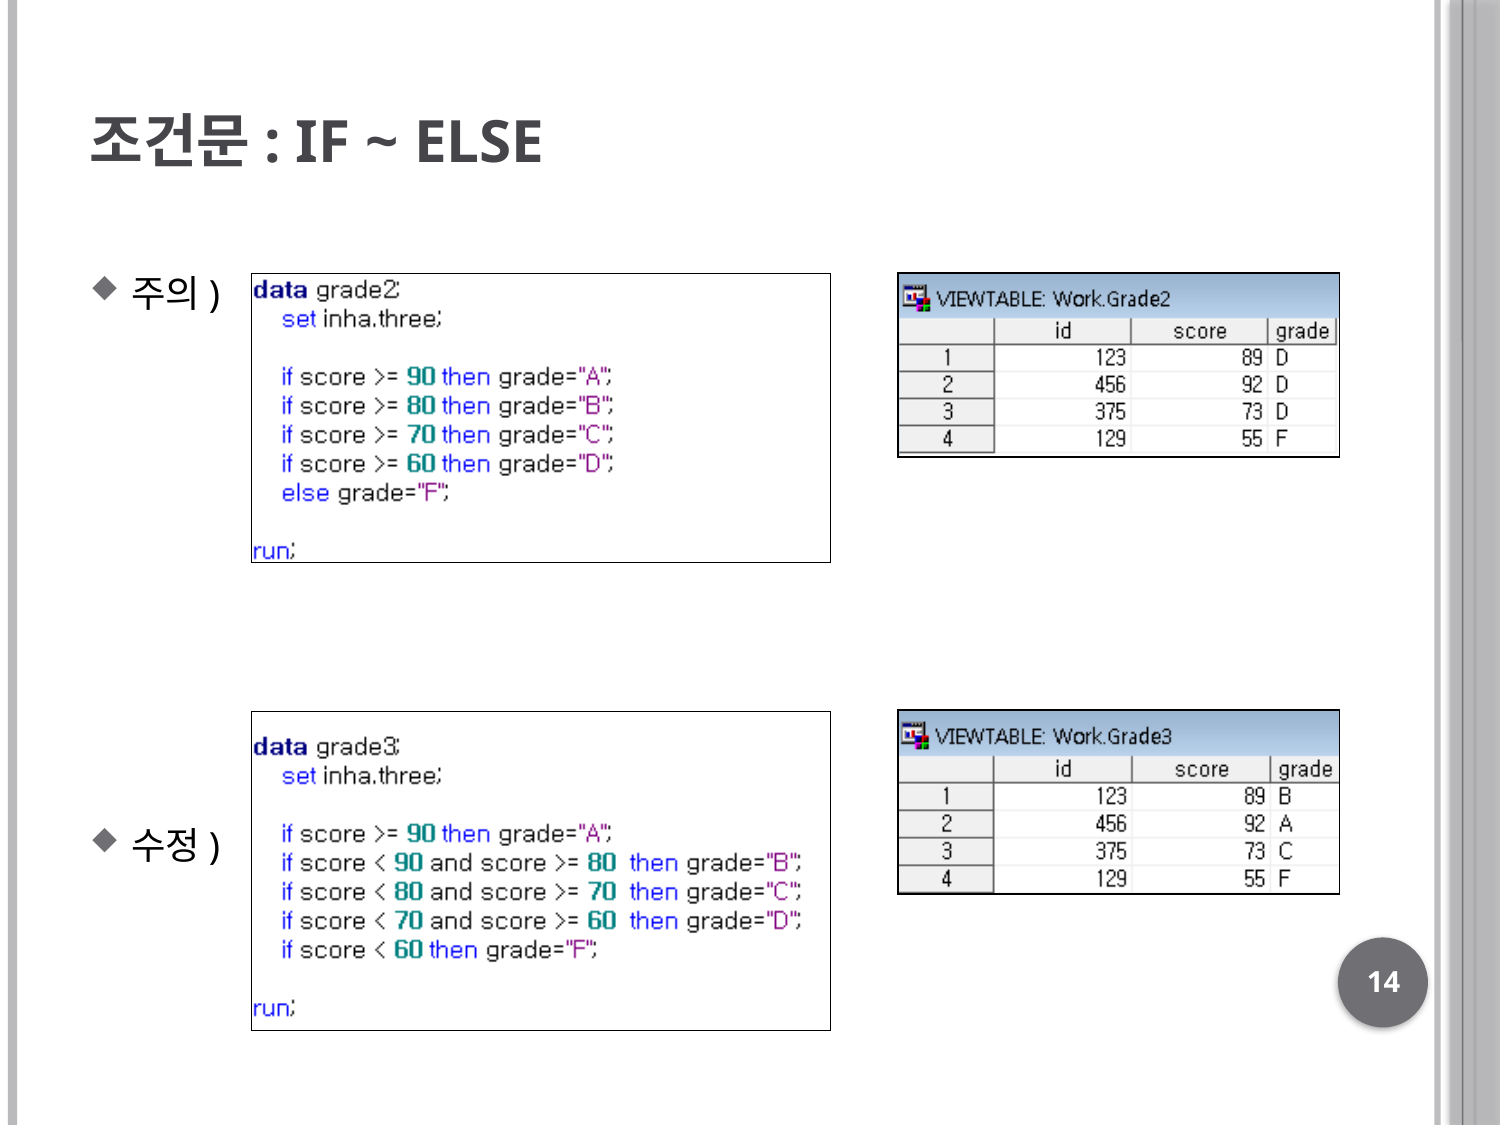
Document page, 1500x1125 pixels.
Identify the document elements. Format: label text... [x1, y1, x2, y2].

slide_number 14 [1333, 940, 1434, 1027]
picture [898, 710, 1339, 894]
list 주의) 수정) [75, 262, 1300, 1062]
title 조건문: if ~ else [75, 45, 1300, 233]
picture [250, 273, 831, 563]
picture [898, 273, 1339, 457]
picture [250, 710, 831, 1031]
